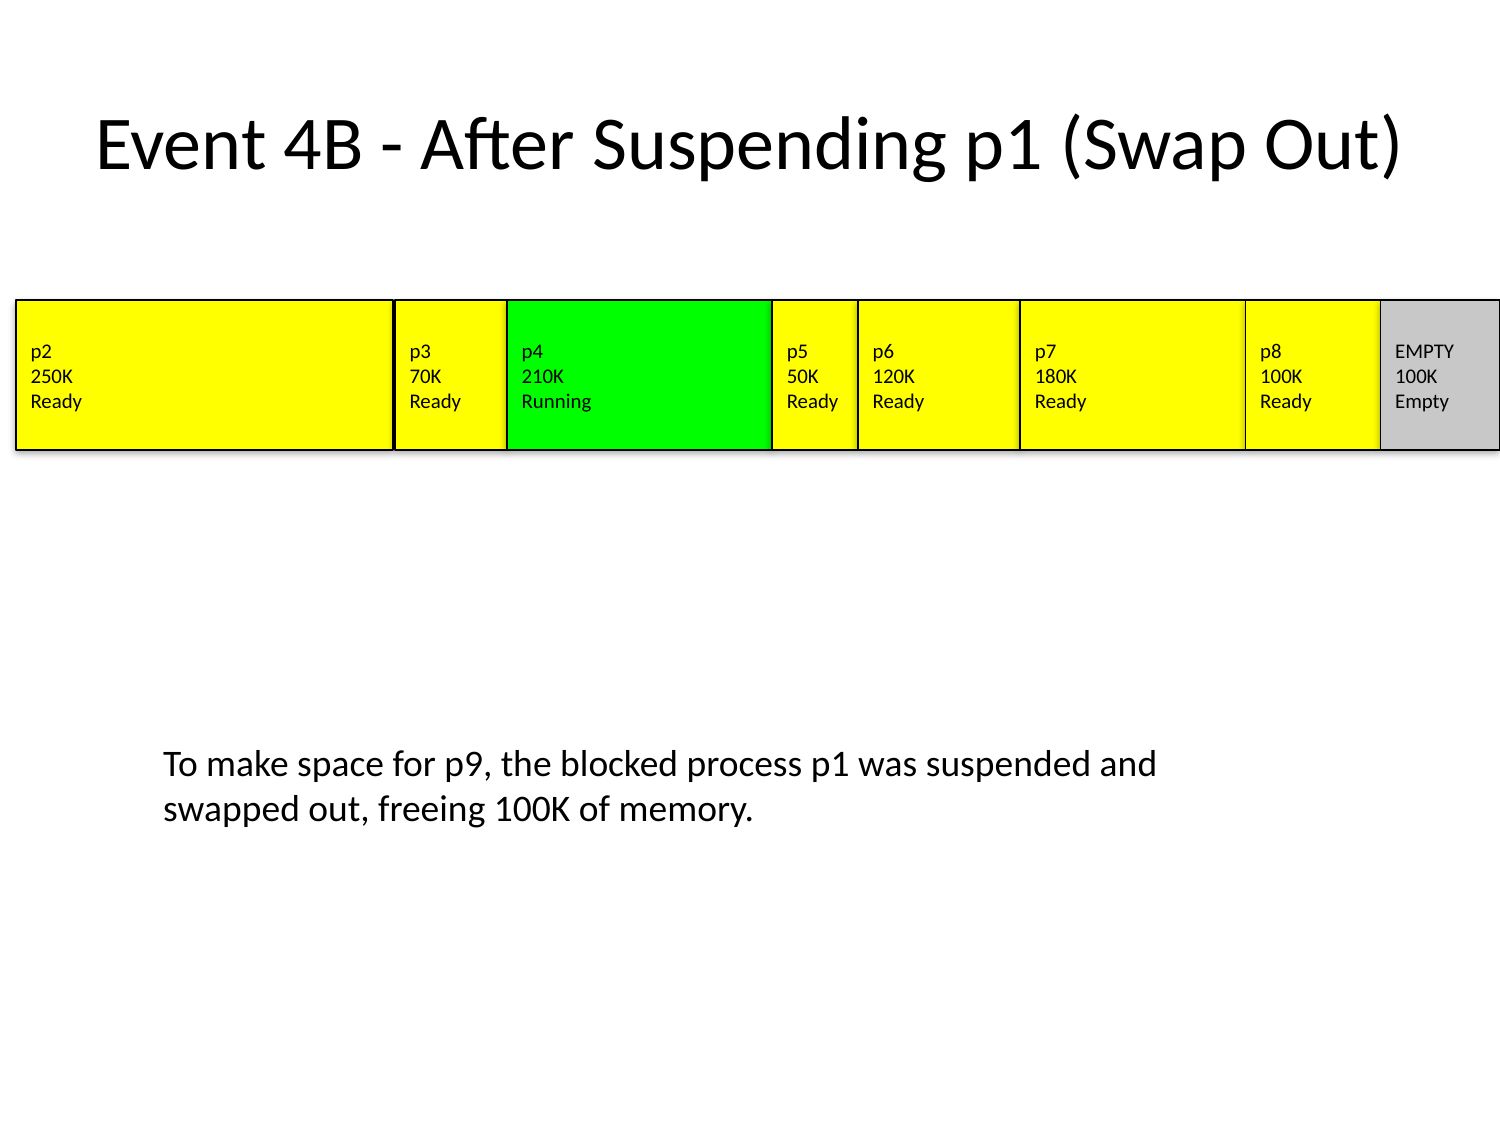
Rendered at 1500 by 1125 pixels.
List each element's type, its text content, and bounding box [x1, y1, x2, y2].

text_box p3 70K Ready [394, 299, 505, 451]
title Event 4B - After Suspending p1 (Swap Out) [75, 45, 1425, 233]
text_box p7 180K Ready [1019, 299, 1244, 451]
text_box p6 120K Ready [857, 299, 1018, 451]
text_box EMPTY 100K Empty [1380, 299, 1500, 451]
text_box p4 210K Running [506, 299, 770, 451]
text_box p2 250K Ready [15, 299, 393, 451]
text_box p8 100K Ready [1245, 299, 1379, 451]
text_box p5 50K Ready [771, 299, 856, 451]
text_box To make space for p9, the blocked process p1 was suspended and swapped out, freeing 100K of memory. [148, 731, 1212, 836]
